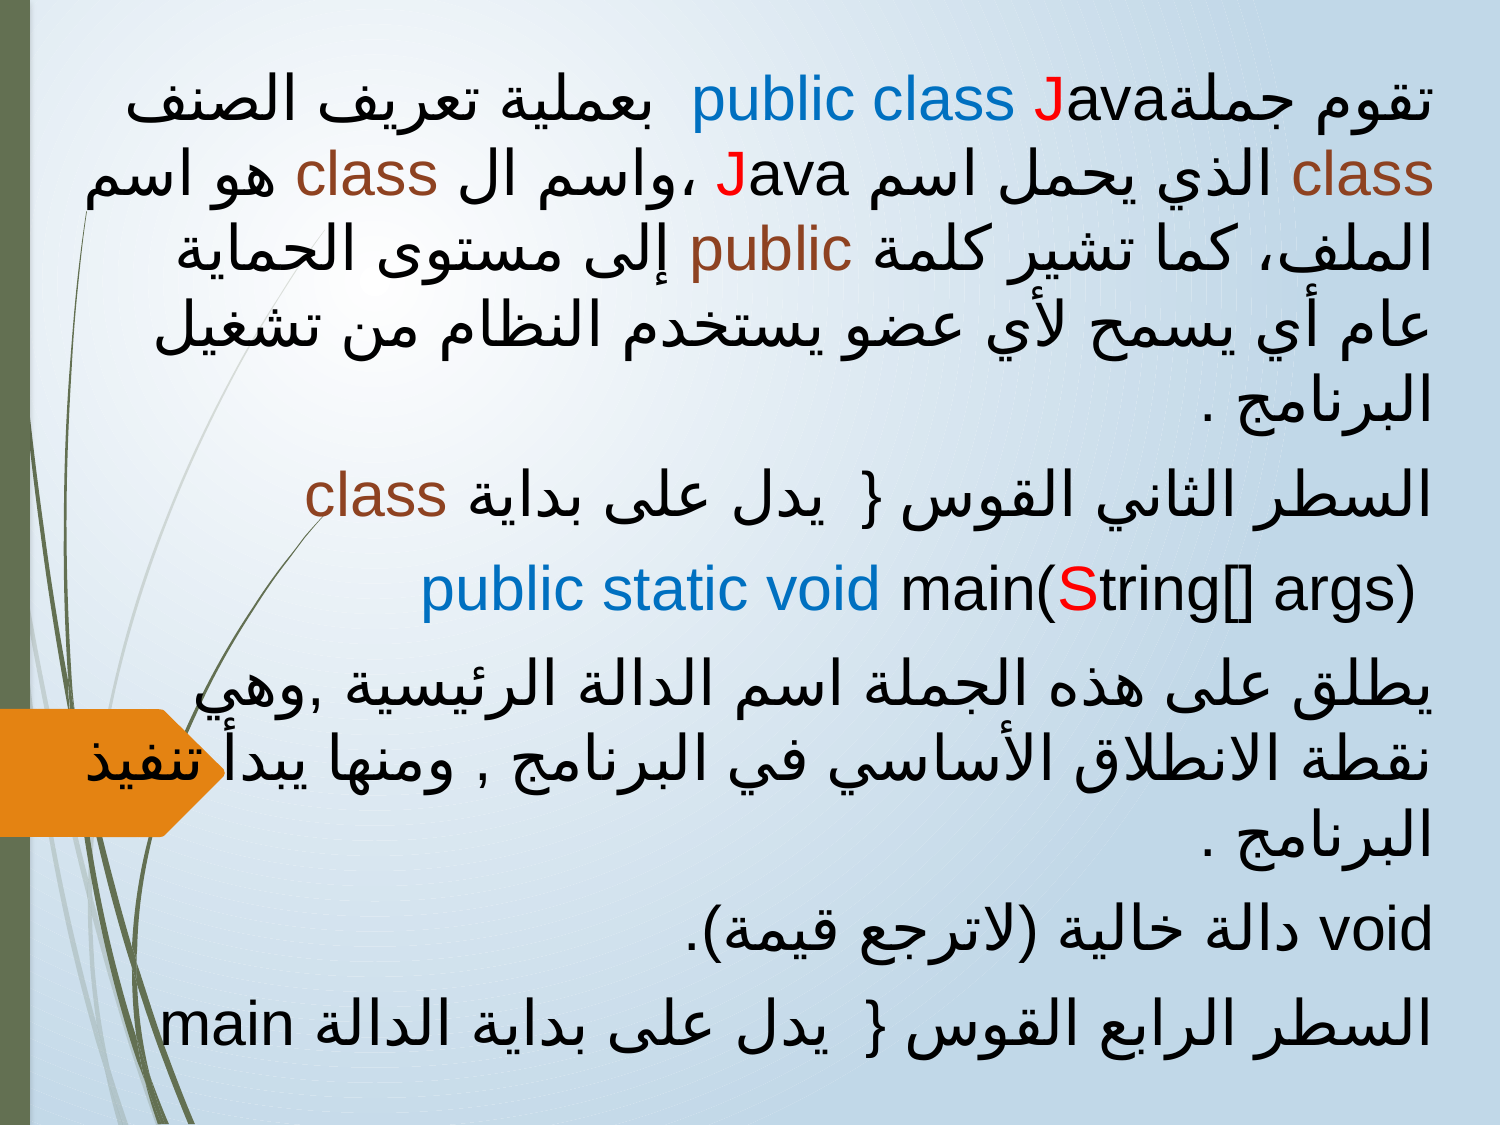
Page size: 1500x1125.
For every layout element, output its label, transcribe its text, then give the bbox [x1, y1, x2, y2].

subtitle تقوم جملةpublic class Java بعملية تعريف الصنف class الذي يحمل اسم Java ،واسم ال class هو اسم الملف، كما تشير كلمة public إلى مستوى الحماية عام أي يسمح لأي عضو يستخدم النظام من تشغيل البرنامج . السطر الثاني القوس { يدل على بداية class public static void main(String[] args) يطلق على هذه الجملة اسم الدالة الرئيسية ,وهي نقطة الانطلاق الأساسي في البرنامج , ومنها يبدأ تنفيذ البرنامج . void دالة خالية (لاترجع قيمة). السطر الرابع القوس { يدل على بداية الدالة main [50, 50, 1450, 1075]
